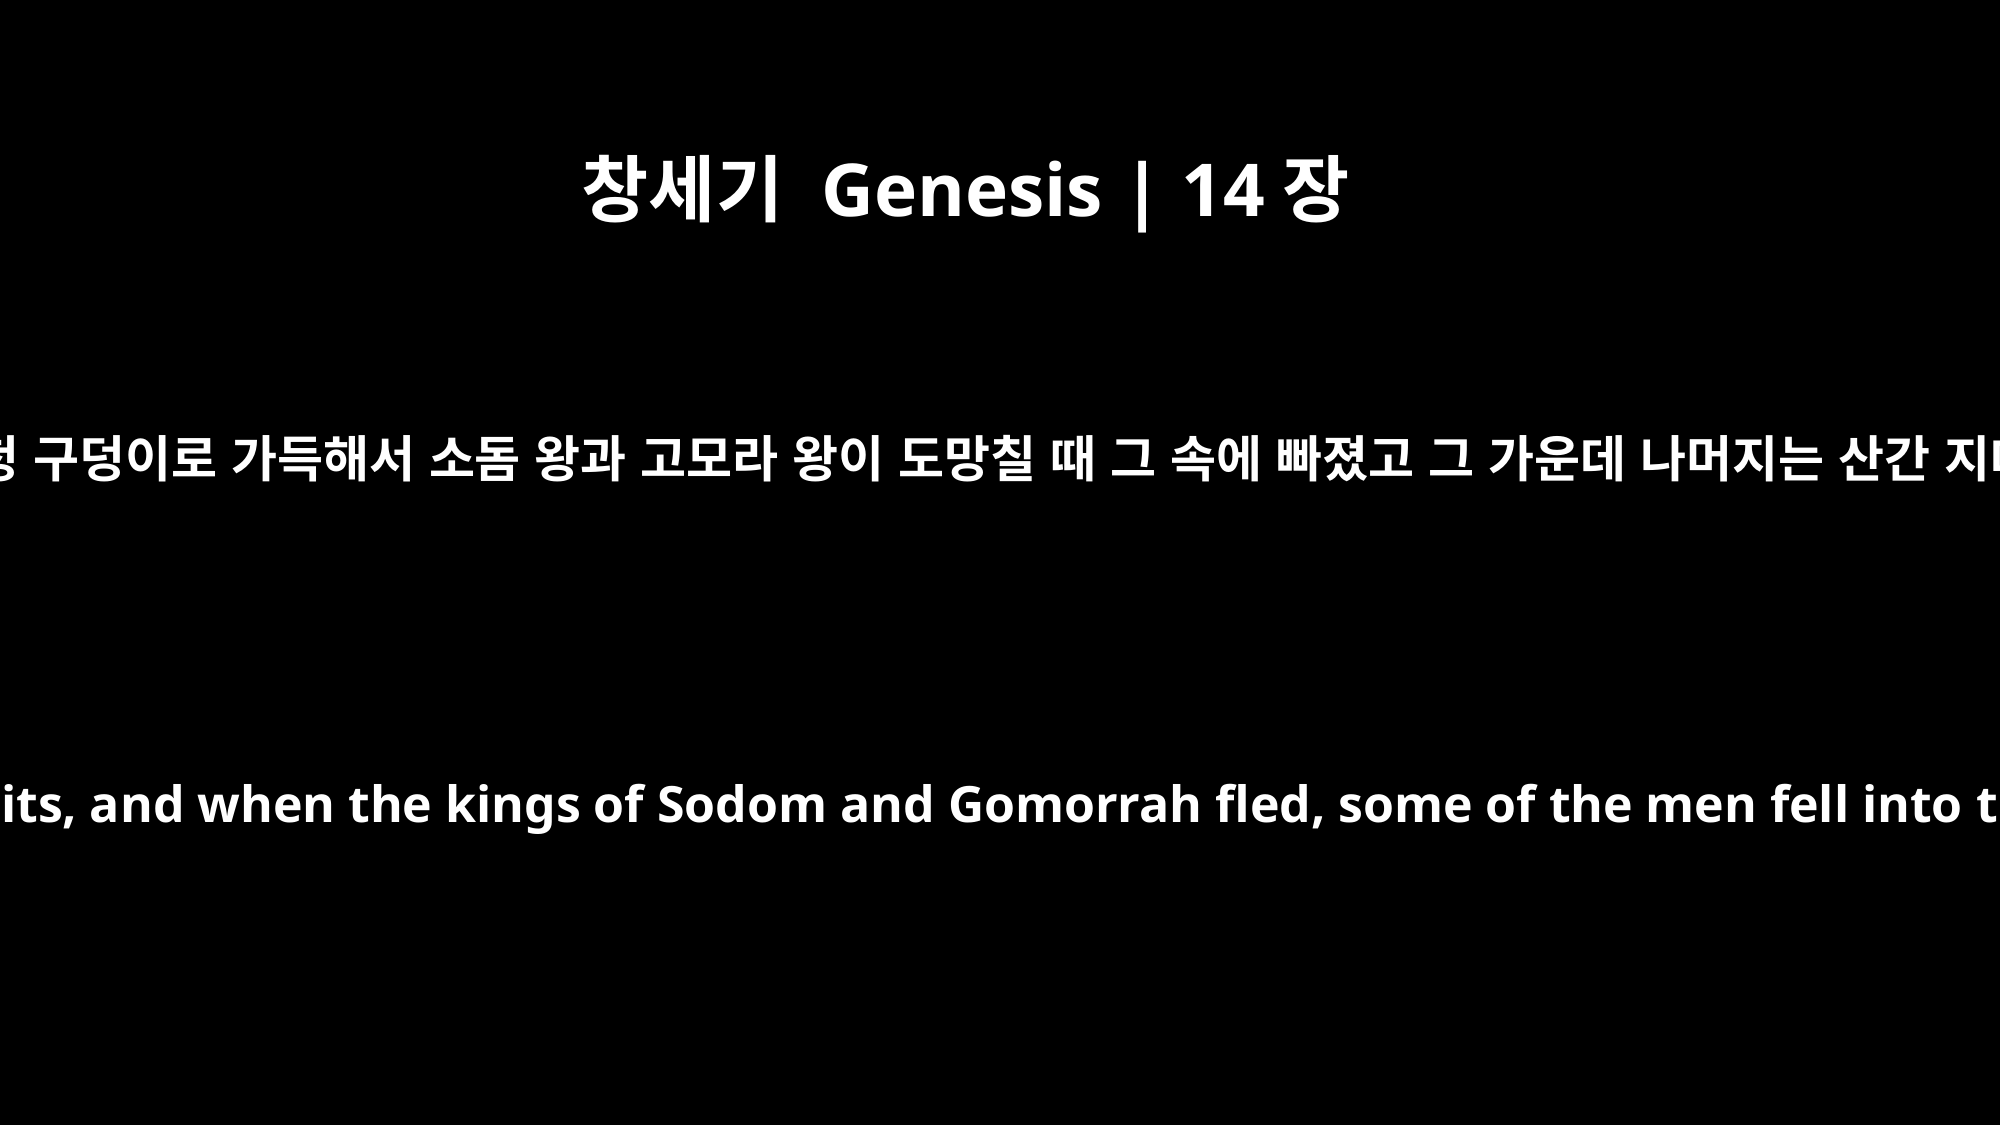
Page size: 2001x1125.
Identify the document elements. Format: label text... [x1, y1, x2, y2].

text_box 10 싯딤 골짜기는 온통 역청 구덩이로 가득해서 소돔 왕과 고모라 왕이 도망칠 때 그 속에 빠졌고 그 가운데 나머지는 산간 지대로 도망쳤습니다. [0, 359, 2000, 495]
text_box Now the Valley of Siddim was full of tar pits, and when the kings of Sodom and Gomorrah fled, some of the men fell into them and the rest fled to the hills. [0, 764, 2000, 840]
text_box 창세기 Genesis | 14장 [566, 136, 1365, 239]
